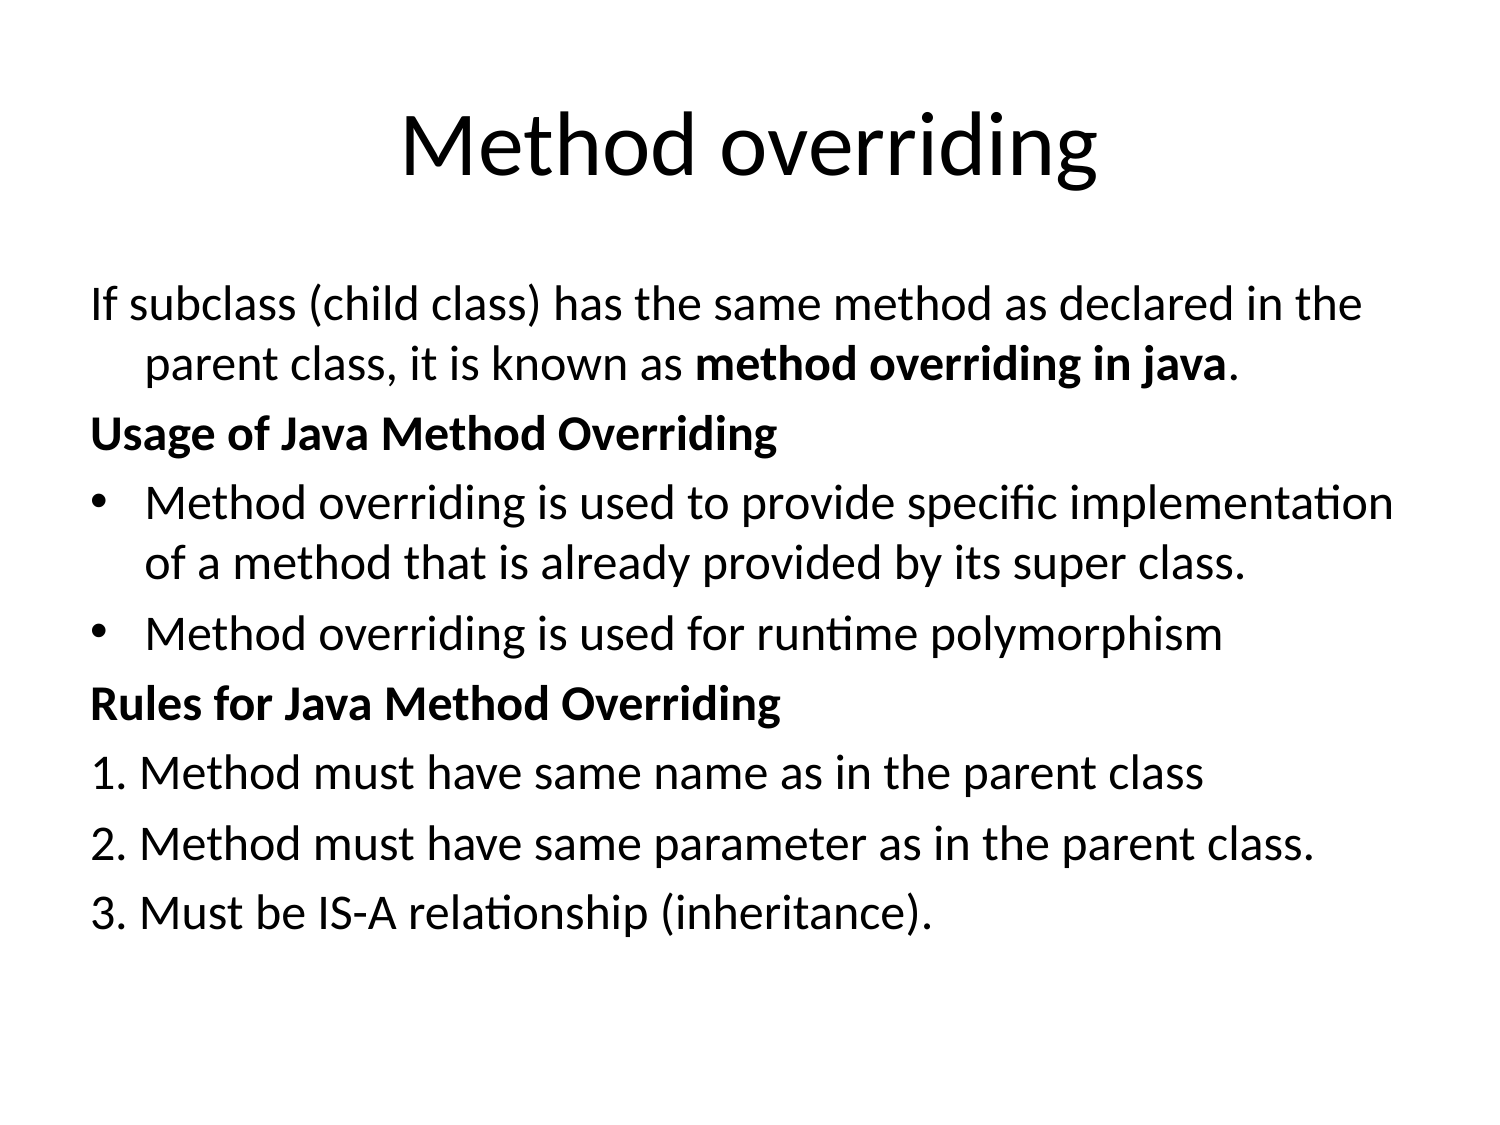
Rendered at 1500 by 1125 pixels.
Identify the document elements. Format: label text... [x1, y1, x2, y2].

list If subclass (child class) has the same method as declared in the parent class, it is known as method overriding in java. Usage of Java Method Overriding Method overriding is used to provide specific implementation of a method that is already provided by its super class. Method overriding is used for runtime polymorphism Rules for Java Method Overriding 1. Method must have same name as in the parent class 2. Method must have same parameter as in the parent class. 3. Must be IS-A relationship (inheritance). [75, 262, 1425, 1005]
title Method overriding [75, 45, 1425, 233]
